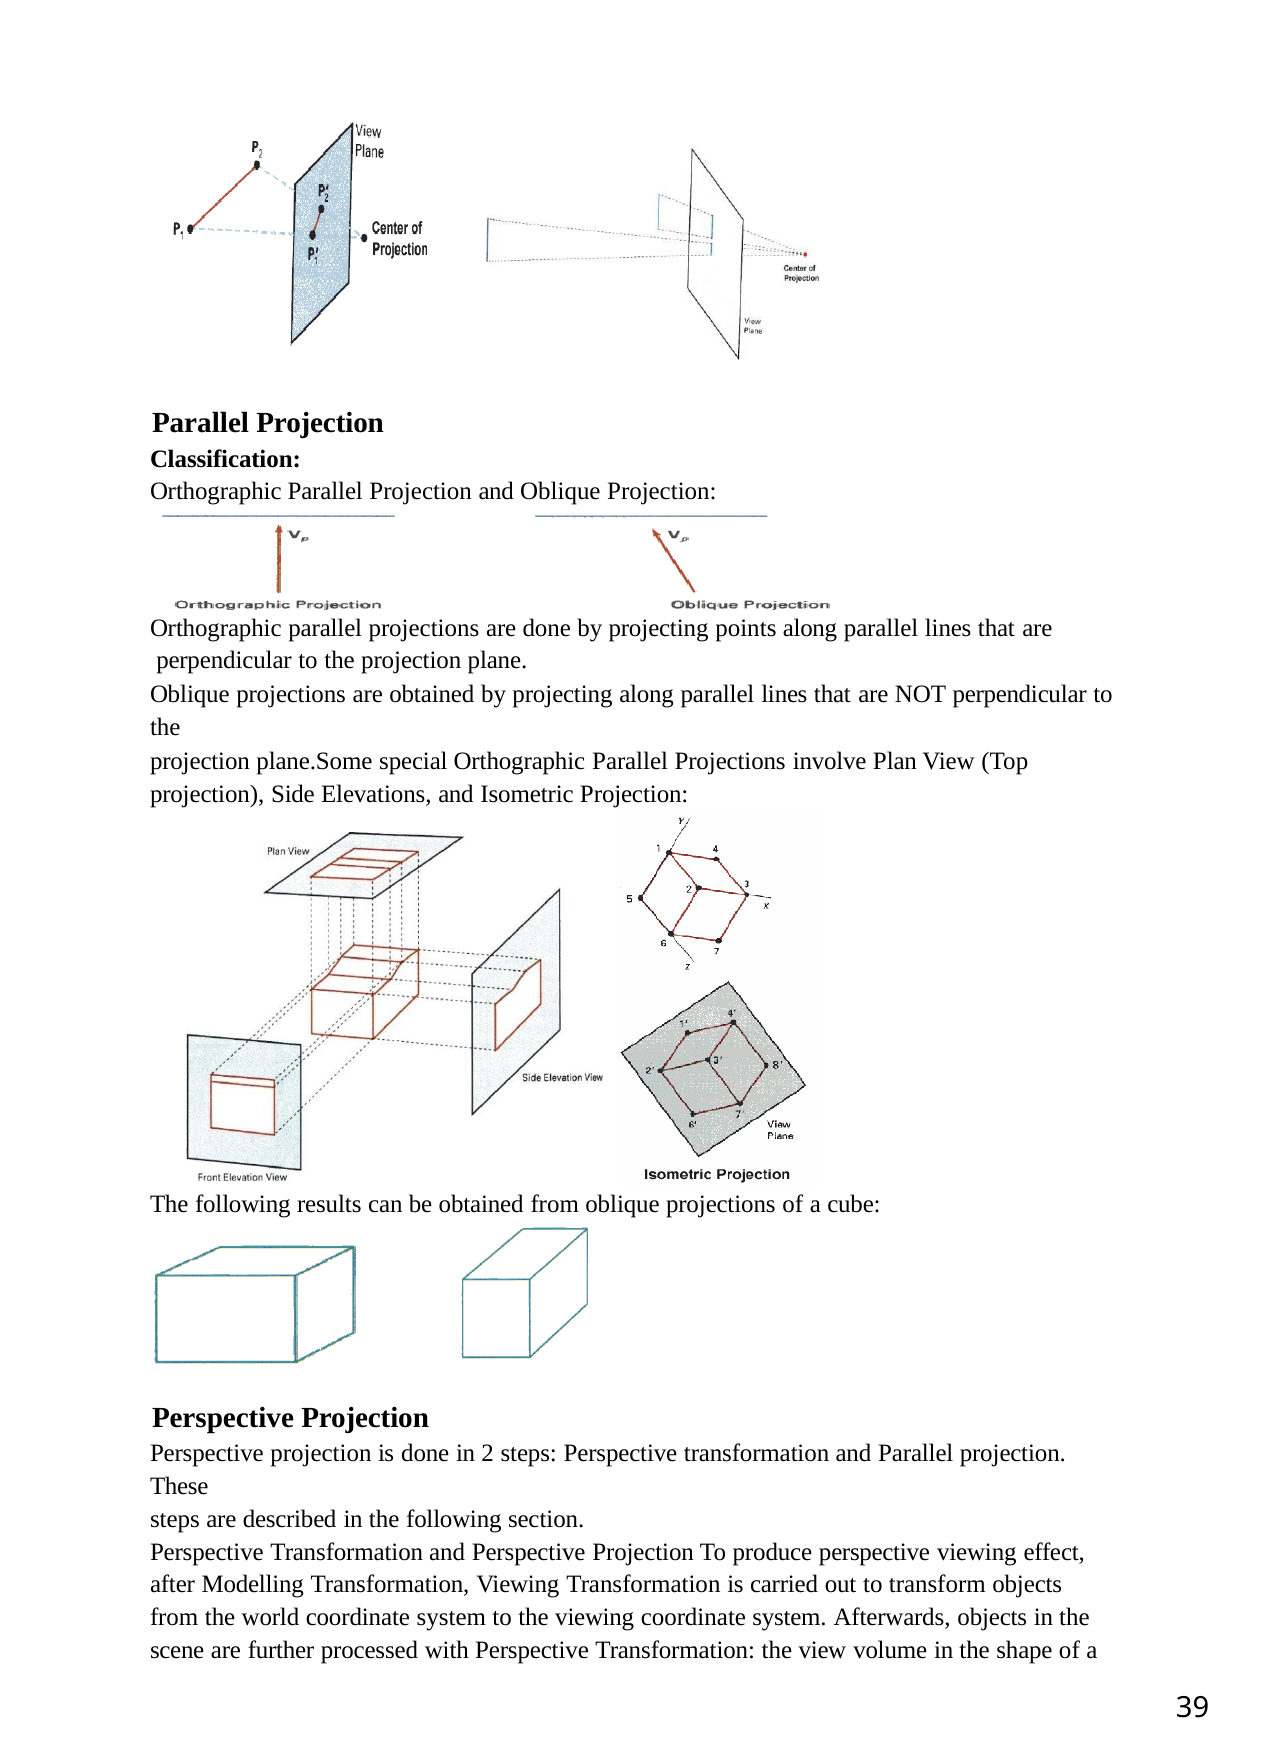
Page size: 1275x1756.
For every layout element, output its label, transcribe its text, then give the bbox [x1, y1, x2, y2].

picture [172, 122, 428, 347]
picture [162, 514, 831, 610]
text_box The following results can be obtained from oblique projections of a cube: [147, 1185, 887, 1218]
picture [485, 147, 819, 360]
slide_number 39 [1169, 1689, 1215, 1756]
picture [461, 1227, 588, 1360]
picture [619, 811, 819, 1187]
text_box Parallel Projection Classification: Orthographic Parallel Projection and Oblique Projection: [147, 396, 722, 505]
text_box Orthographic parallel projections are done by projecting points along parallel lines that are perpendicular to the projection plane. Oblique projections are obtained by projecting along parallel lines that are NOT perpendicular to the projection plane.Some special Orthographic Parallel Projections involve Plan View (Top projection), Side Elevations, and Isometric Projection: [147, 606, 1121, 808]
picture [154, 1245, 357, 1365]
text_box Perspective Projection Perspective projection is done in 2 steps: Perspective transformation and Parallel projection. These steps are described in the following section. Perspective Transformation and Perspective Projection To produce perspective viewing effect, after Modelling Transformation, Viewing Transformation is carried out to transform objects from the world coordinate system to the viewing coordinate system. Afterwards, objects in the scene are further processed with Perspective Transformation: the view volume in the shape of a [147, 1392, 1106, 1664]
picture [186, 832, 603, 1182]
